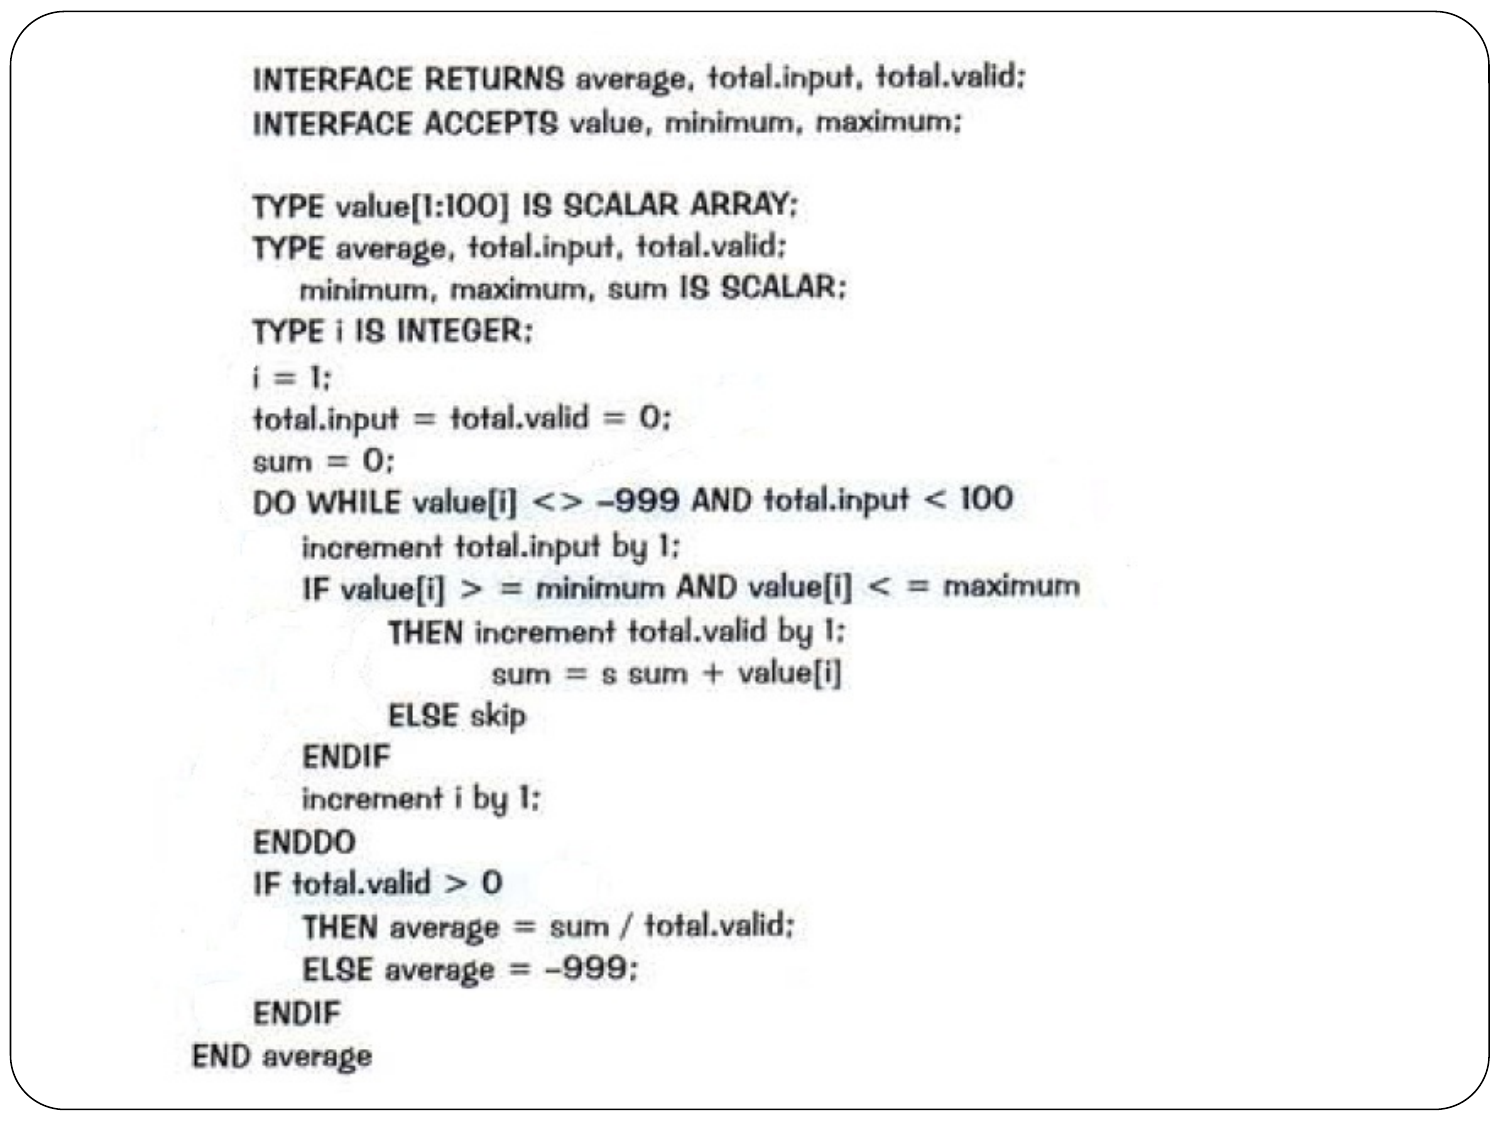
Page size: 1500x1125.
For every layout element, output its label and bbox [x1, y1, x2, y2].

list [124, 30, 1163, 1094]
